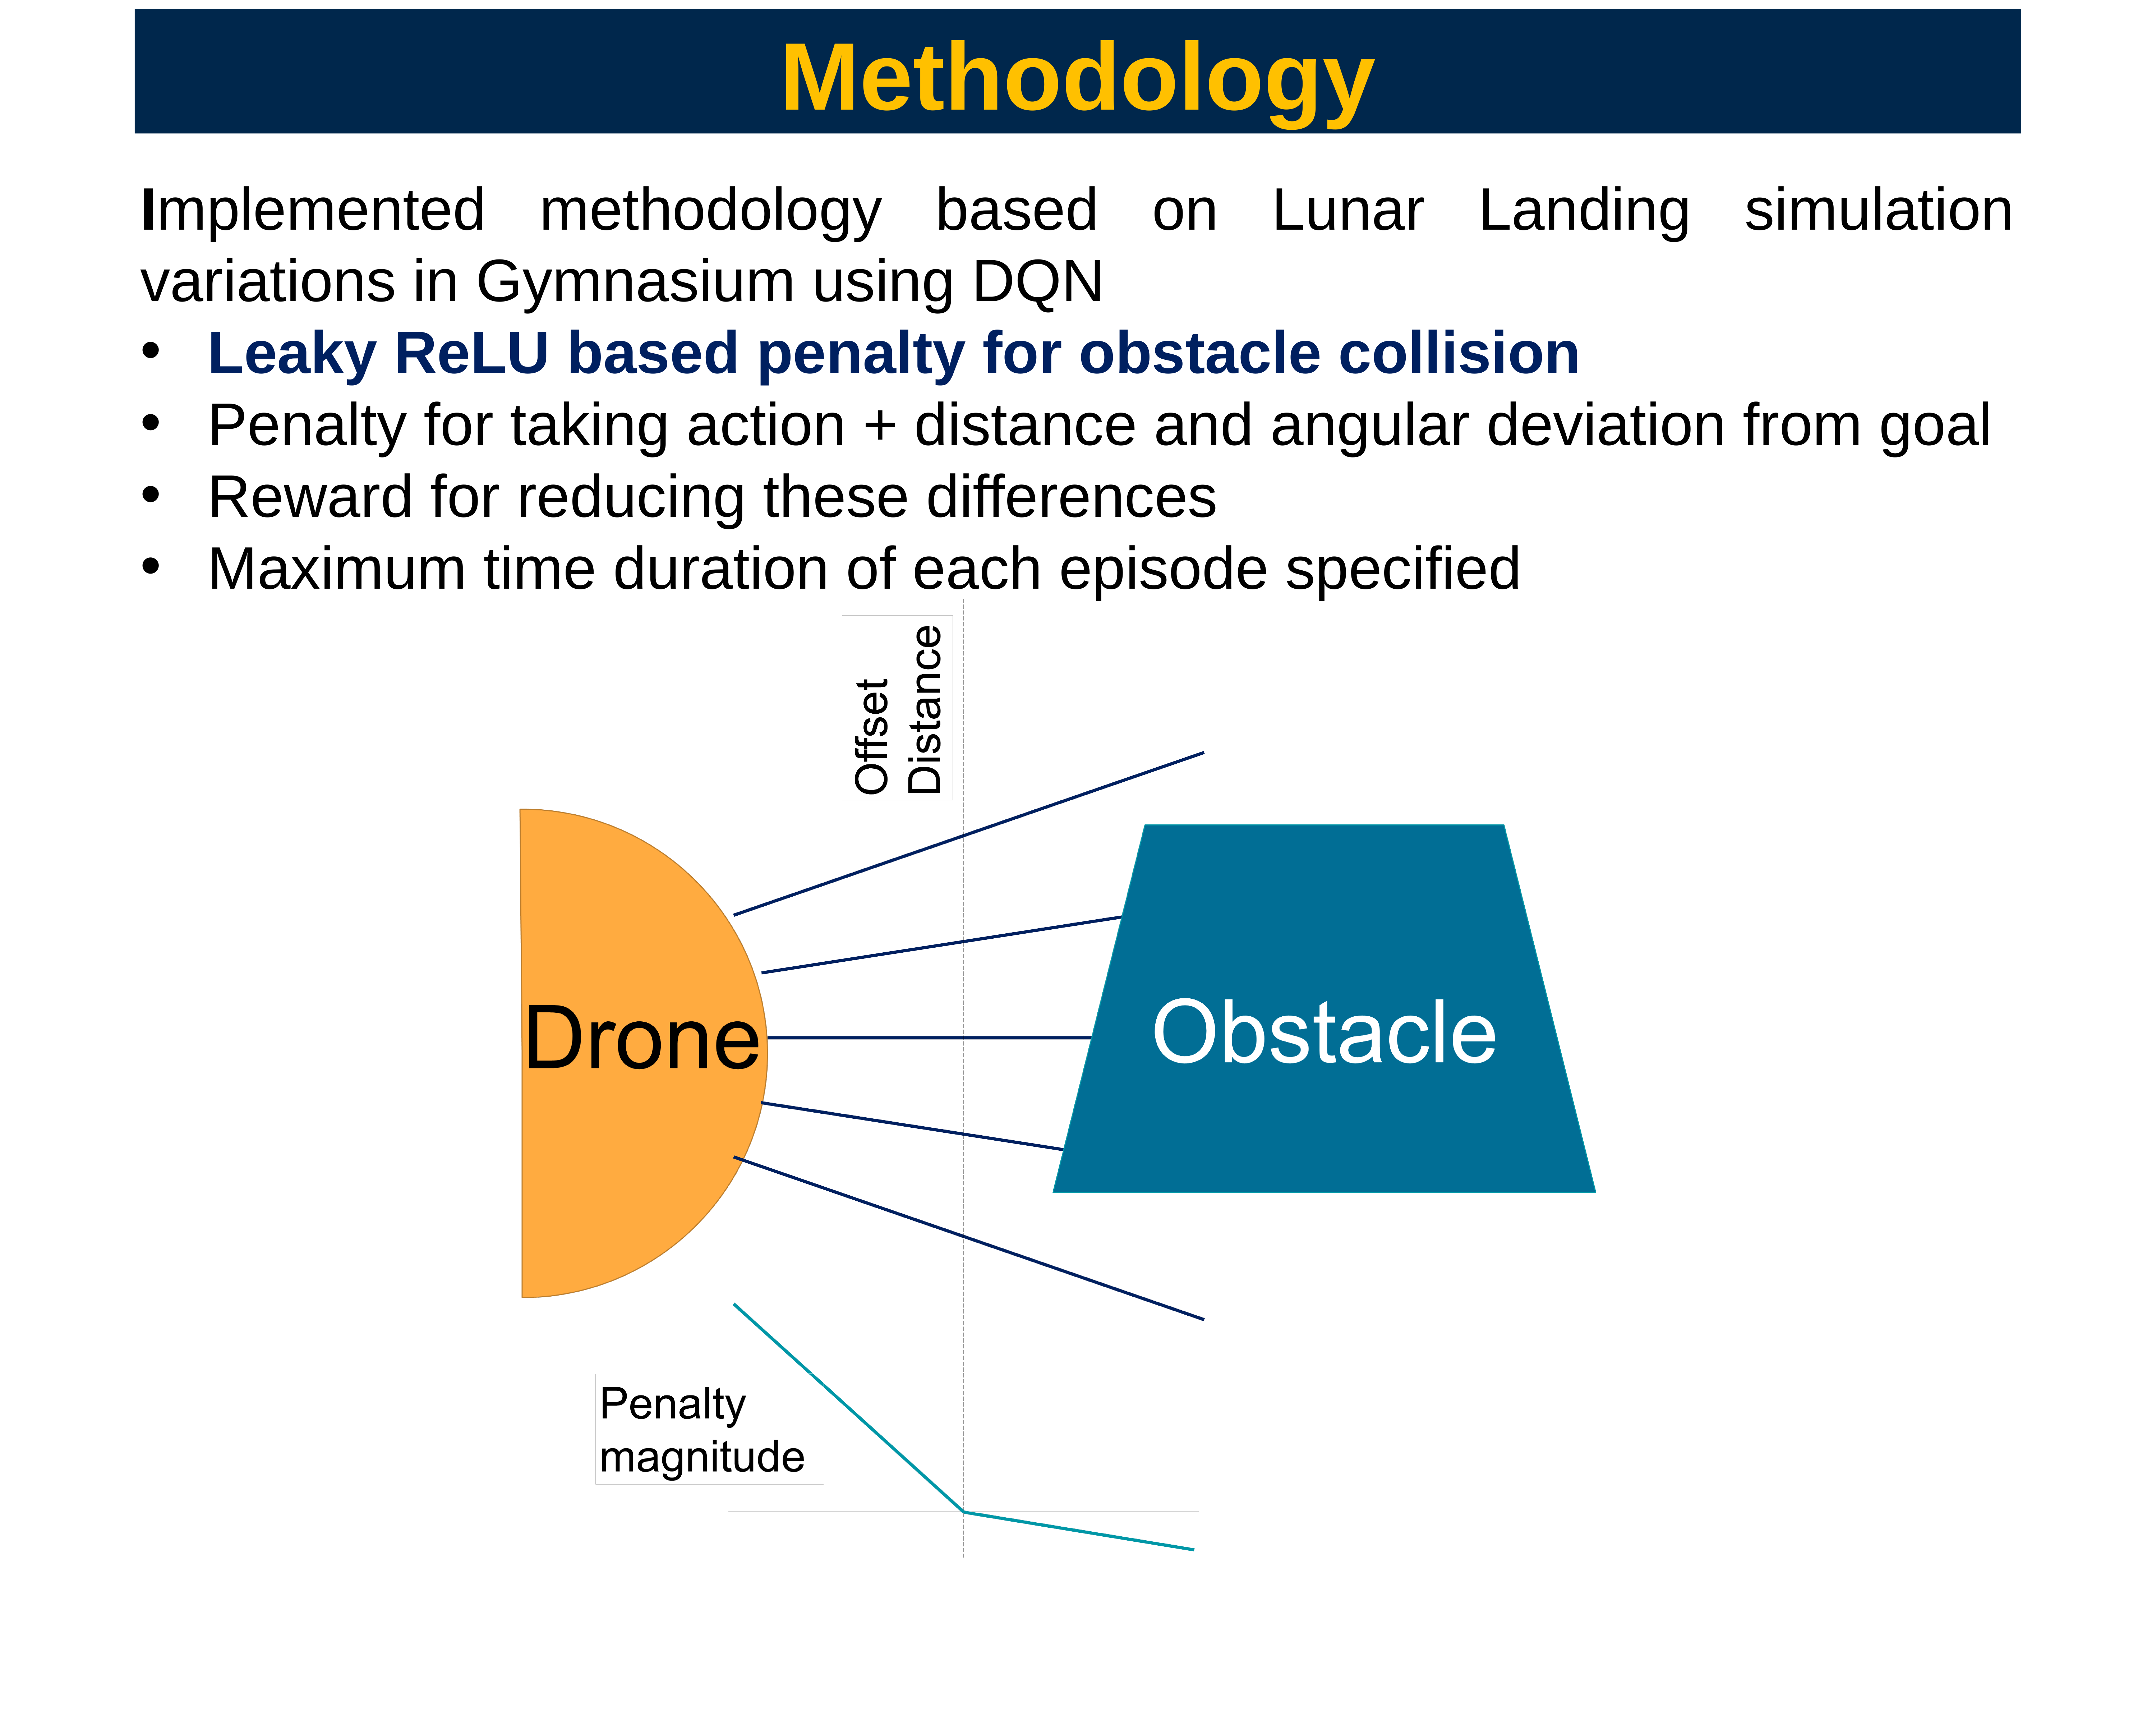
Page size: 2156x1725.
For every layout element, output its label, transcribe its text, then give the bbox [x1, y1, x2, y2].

text_box Methodology [134, 9, 2021, 134]
text_box Implemented methodology based on Lunar Landing simulation variations in Gymnasium using DQN Leaky ReLU based penalty for obstacle collision Penalty for taking action + distance and angular deviation from goal Reward for reducing these differences Maximum time duration of each episode specified [134, 167, 2021, 1596]
picture [469, 597, 1597, 1558]
